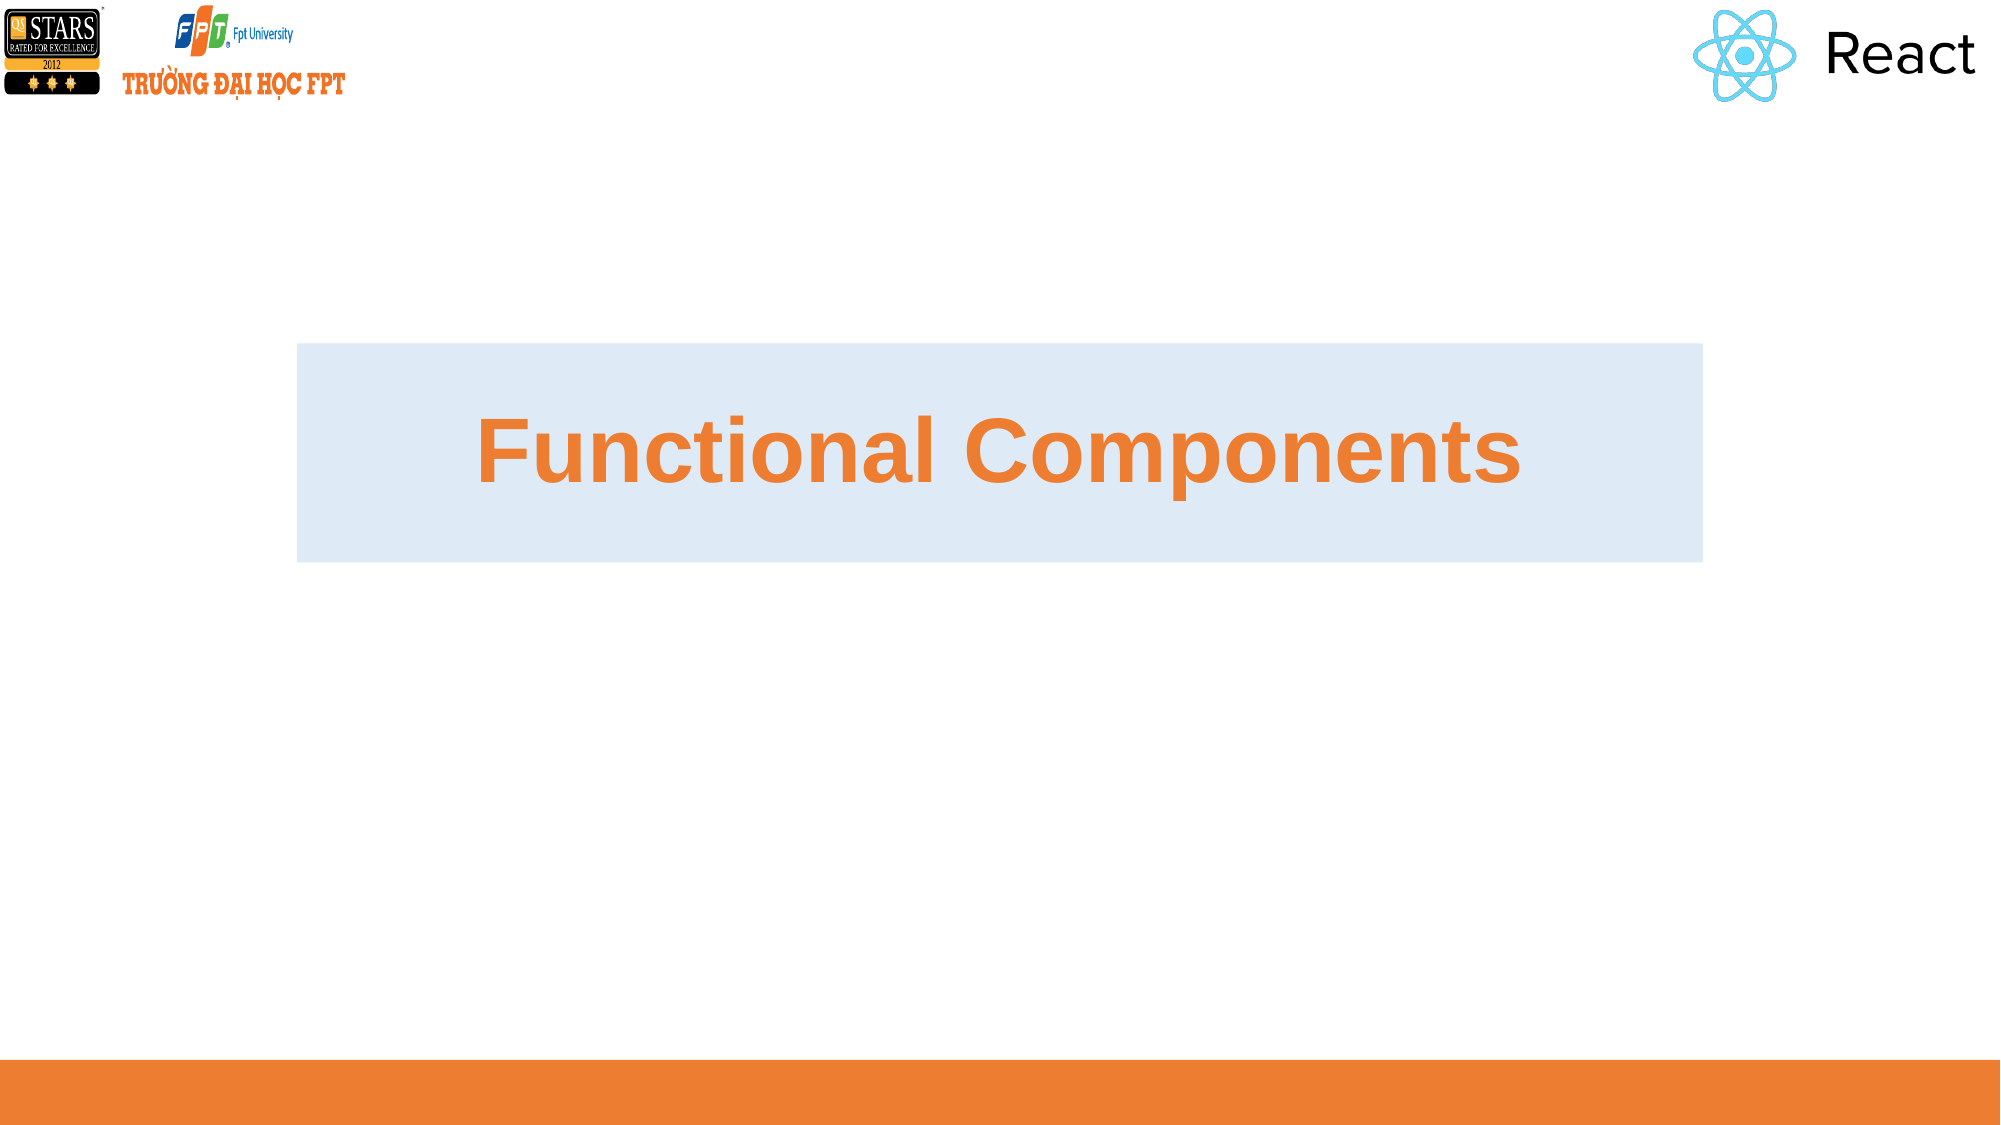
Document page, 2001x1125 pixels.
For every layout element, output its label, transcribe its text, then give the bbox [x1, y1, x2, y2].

picture [1679, 8, 2001, 103]
text_box Functional Components [296, 343, 1703, 563]
